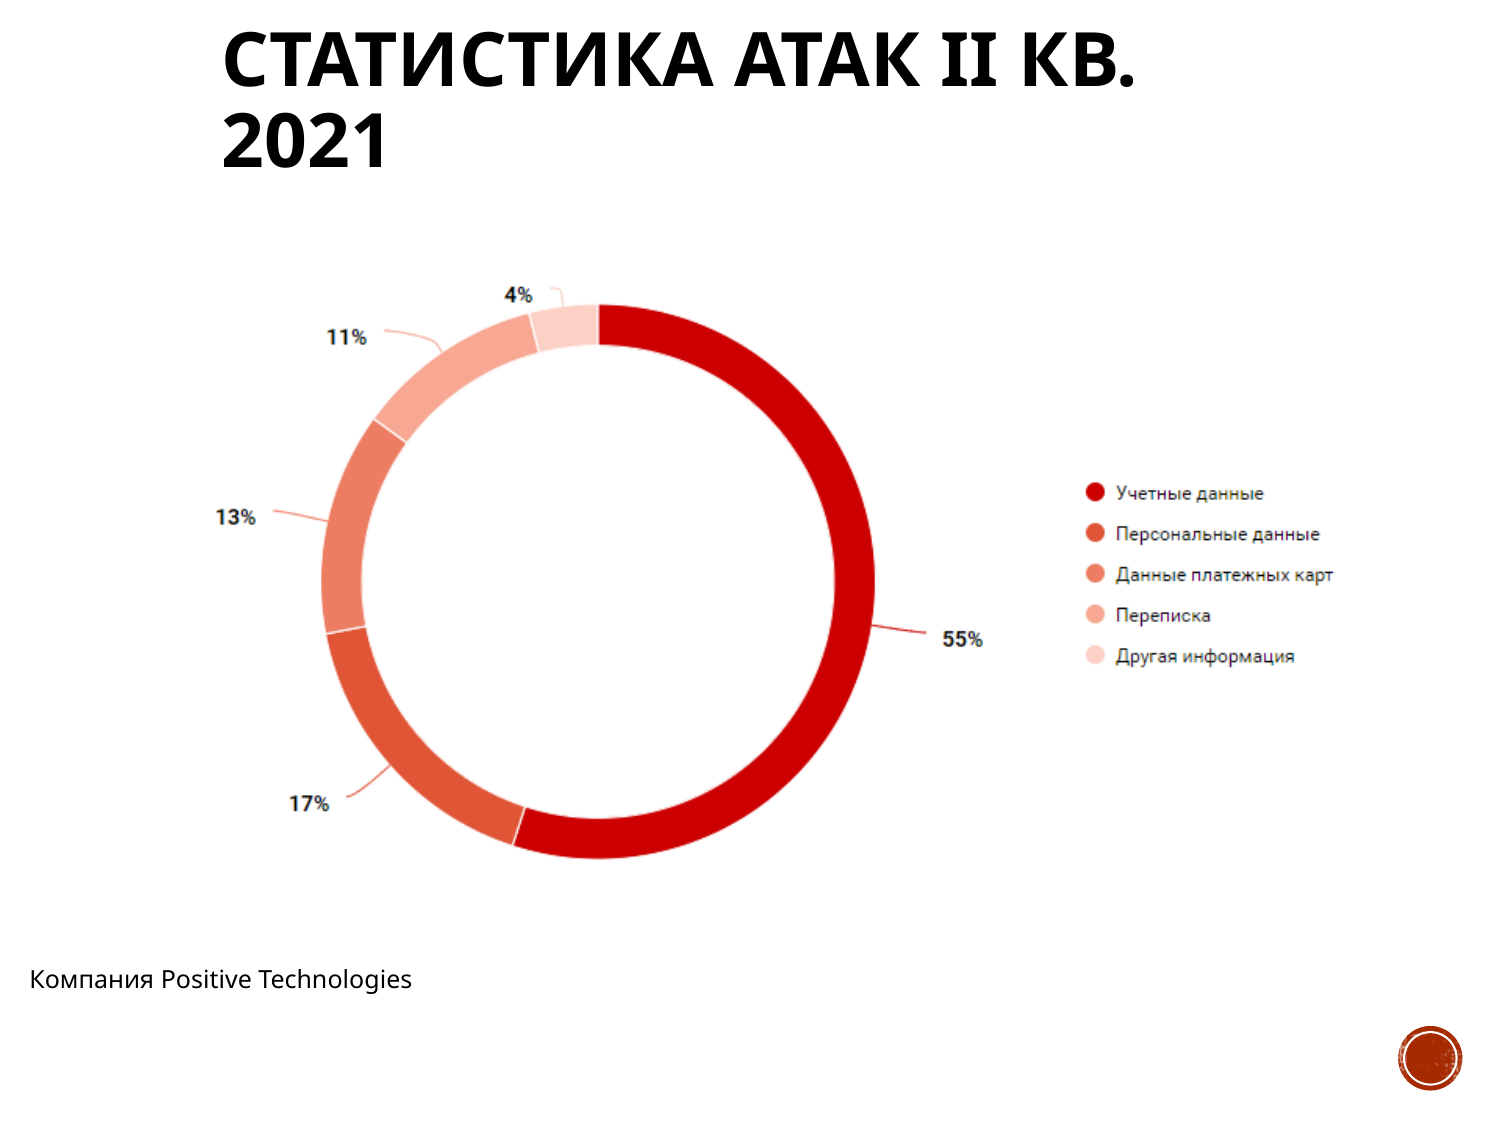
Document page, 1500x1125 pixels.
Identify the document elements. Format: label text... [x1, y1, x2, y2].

picture [137, 251, 1363, 874]
text_box Компания Positive Technologies [14, 956, 428, 1002]
title Статистика атак II кв. 2021 [206, 50, 1332, 157]
